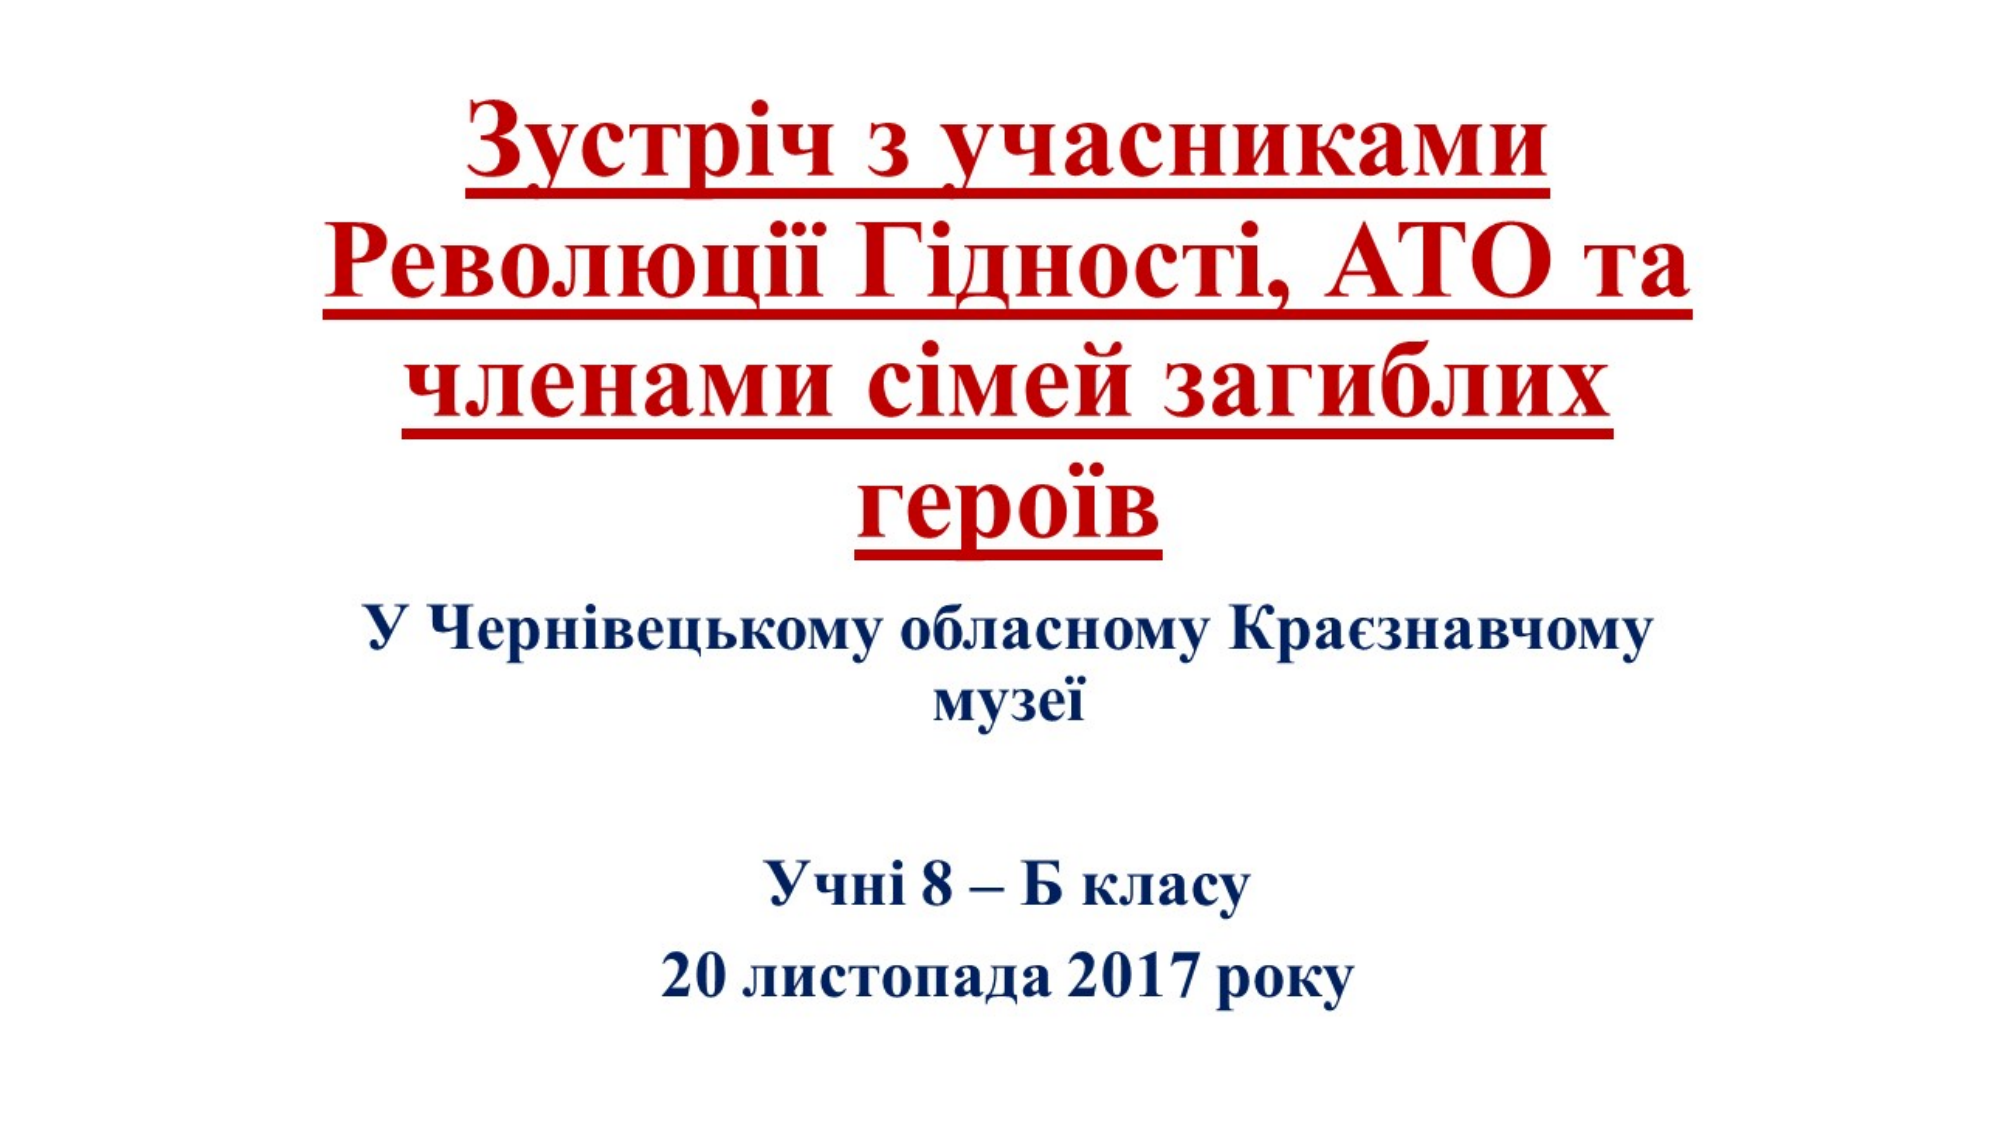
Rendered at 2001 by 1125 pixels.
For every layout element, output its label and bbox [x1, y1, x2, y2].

list [16, 0, 2000, 1116]
